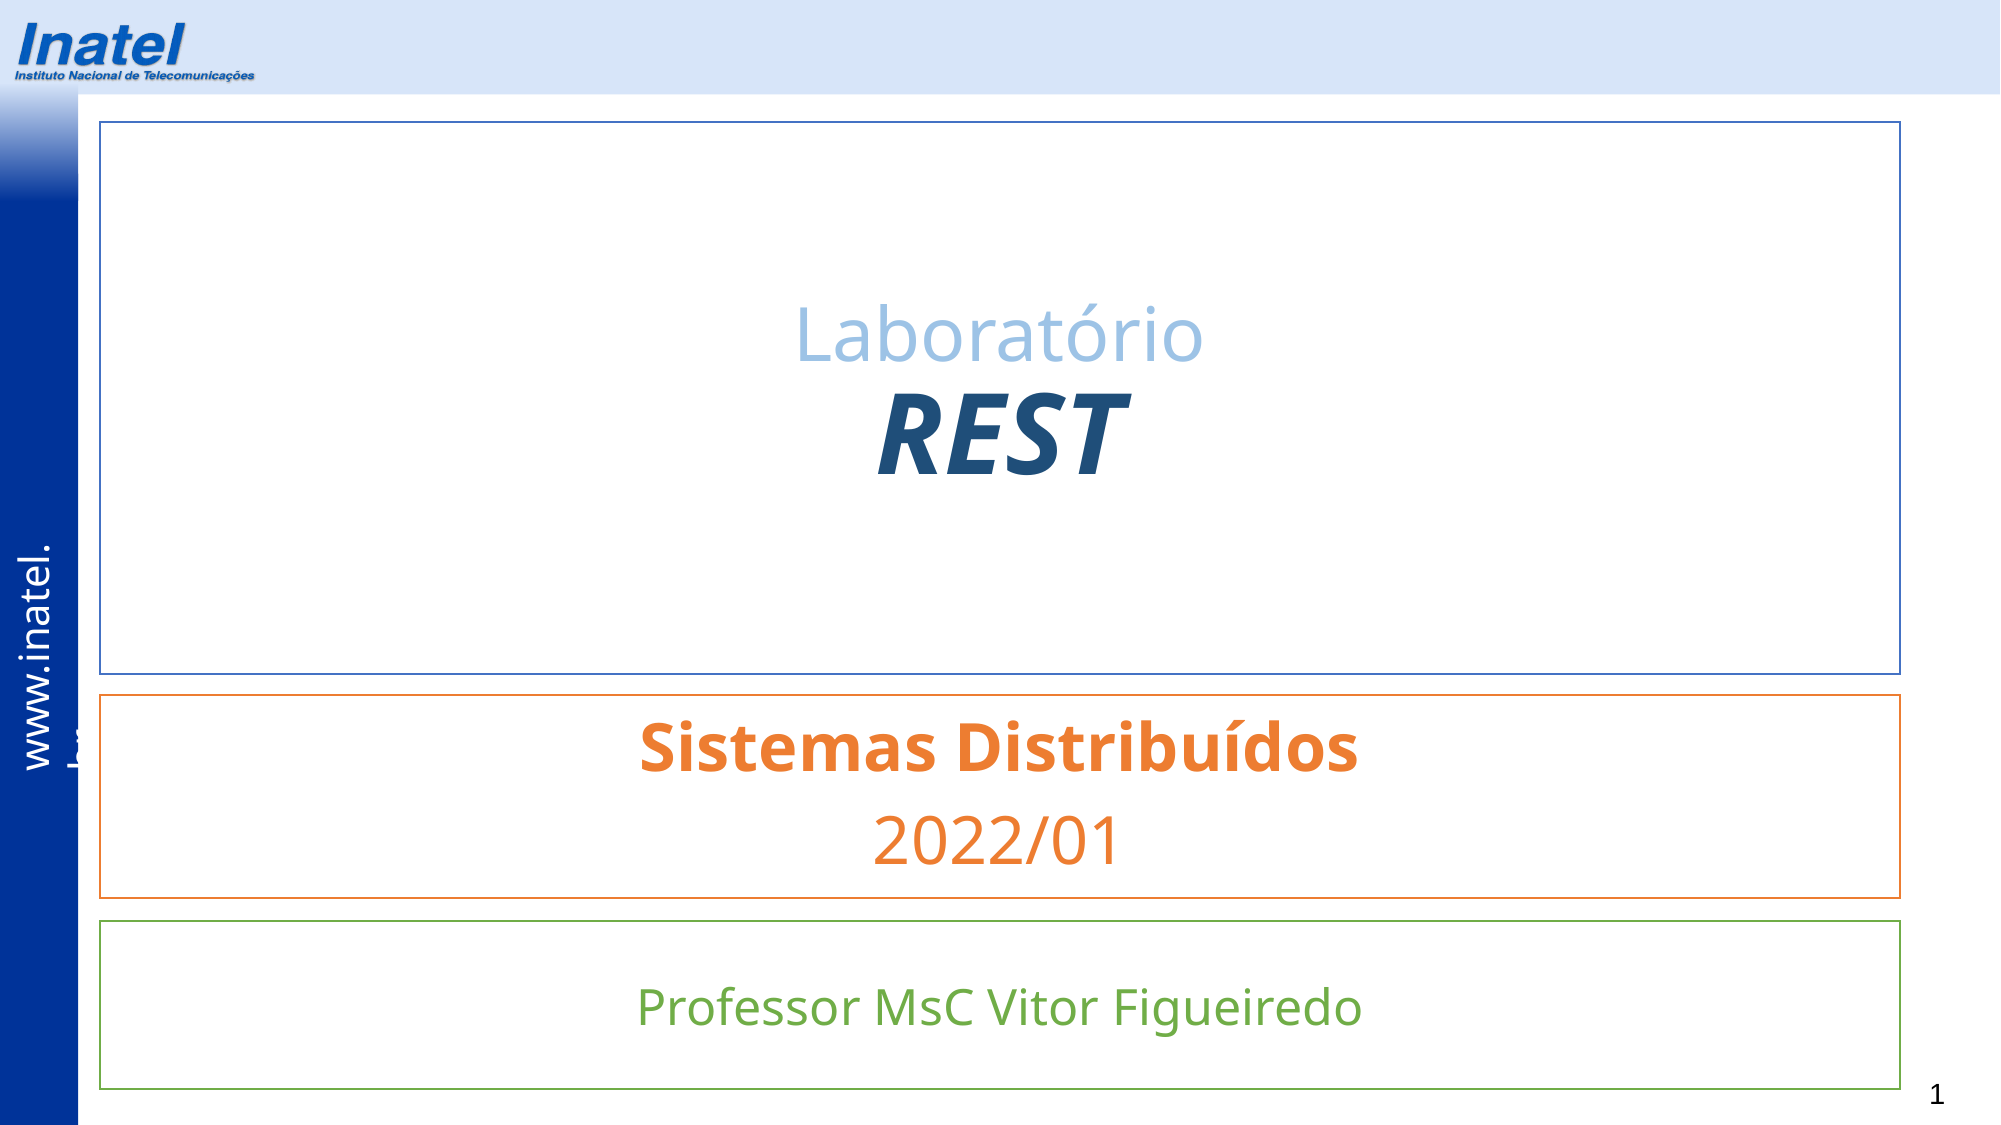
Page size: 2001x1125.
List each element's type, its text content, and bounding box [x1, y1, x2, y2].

text_box Professor MsC Vitor Figueiredo [99, 920, 1901, 1090]
text_box Laboratório REST [99, 121, 1901, 675]
text_box Sistemas Distribuídos 2022/01 [99, 694, 1901, 899]
picture [12, 20, 258, 85]
